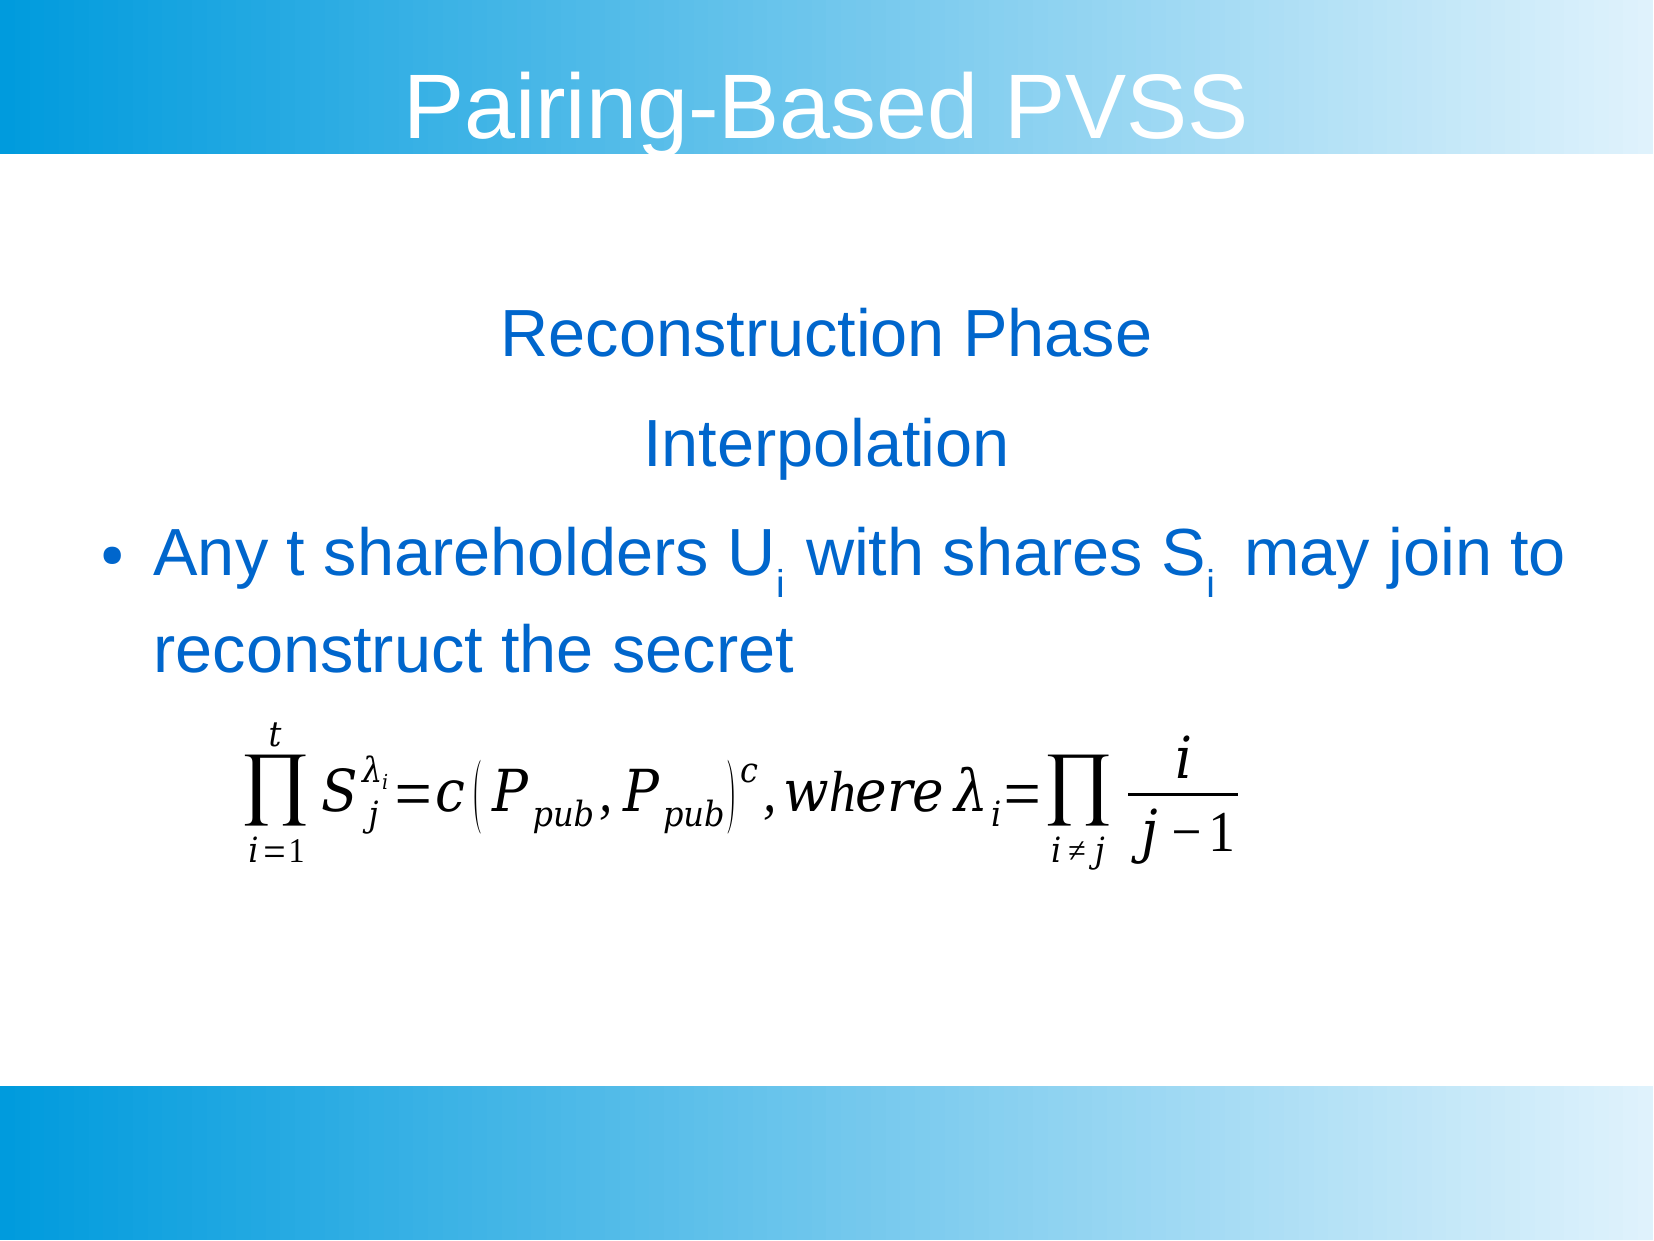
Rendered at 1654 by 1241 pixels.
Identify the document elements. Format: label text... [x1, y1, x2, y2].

title Pairing-Based PVSS [82, 49, 1571, 154]
list Reconstruction Phase Interpolation Any t shareholders Ui with shares Si may join to reconstruct the secret [82, 290, 1571, 1010]
